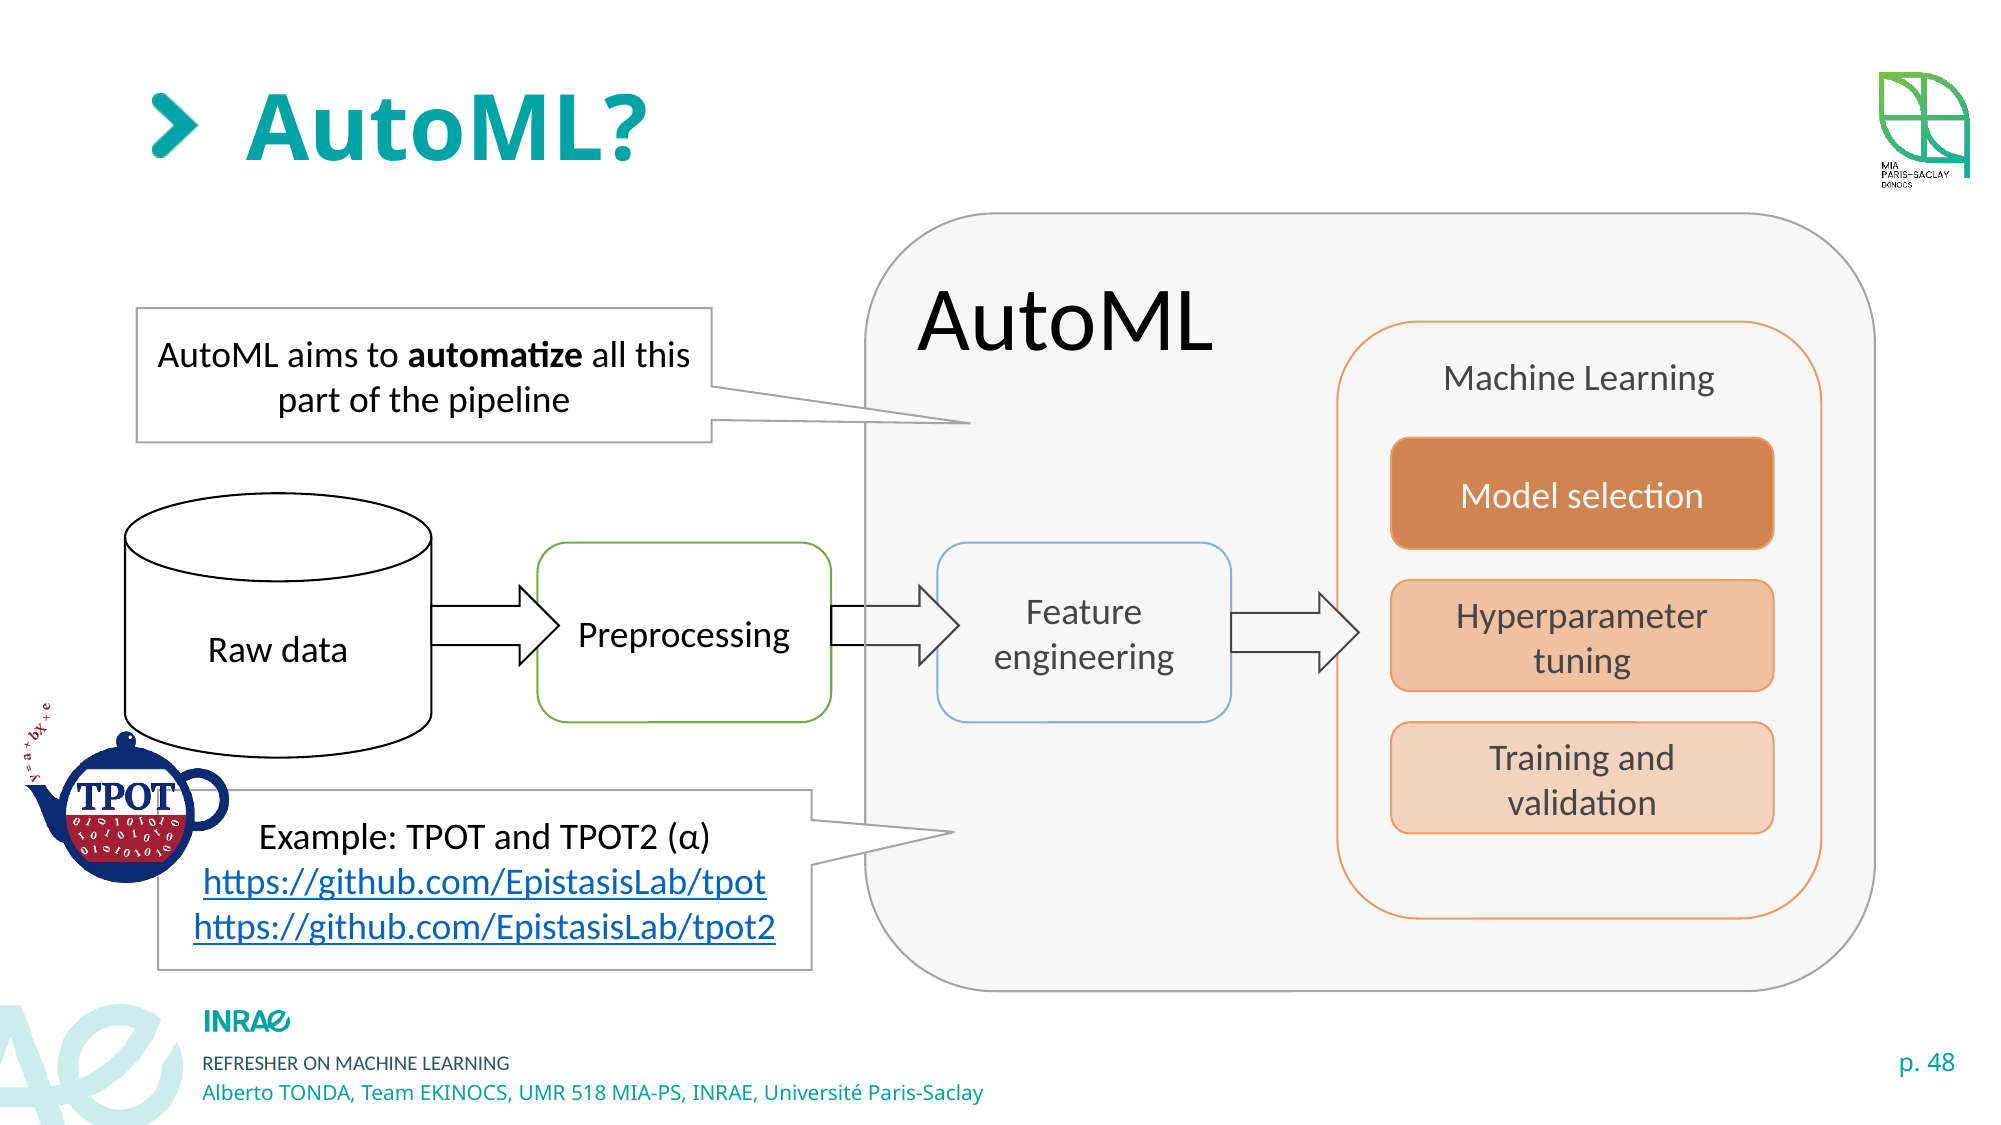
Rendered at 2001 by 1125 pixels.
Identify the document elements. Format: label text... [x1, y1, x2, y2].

picture [23, 703, 229, 883]
text_box Example: TPOT and TPOT2 (α) https://github.com/EpistasisLab/tpot https://github.com/EpistasisLab/tpot2 [157, 789, 955, 971]
text_box AutoML aims to automatize all this part of the pipeline [135, 307, 971, 444]
text_box [430, 583, 561, 668]
text_box Raw data [123, 492, 433, 759]
picture [0, 996, 329, 1125]
title AutoML? [137, 59, 1863, 203]
picture [1862, 54, 1986, 205]
picture [152, 93, 200, 158]
text_box Preprocessing [536, 541, 833, 724]
text_box [830, 604, 864, 647]
text_box AutoML [864, 212, 1876, 993]
